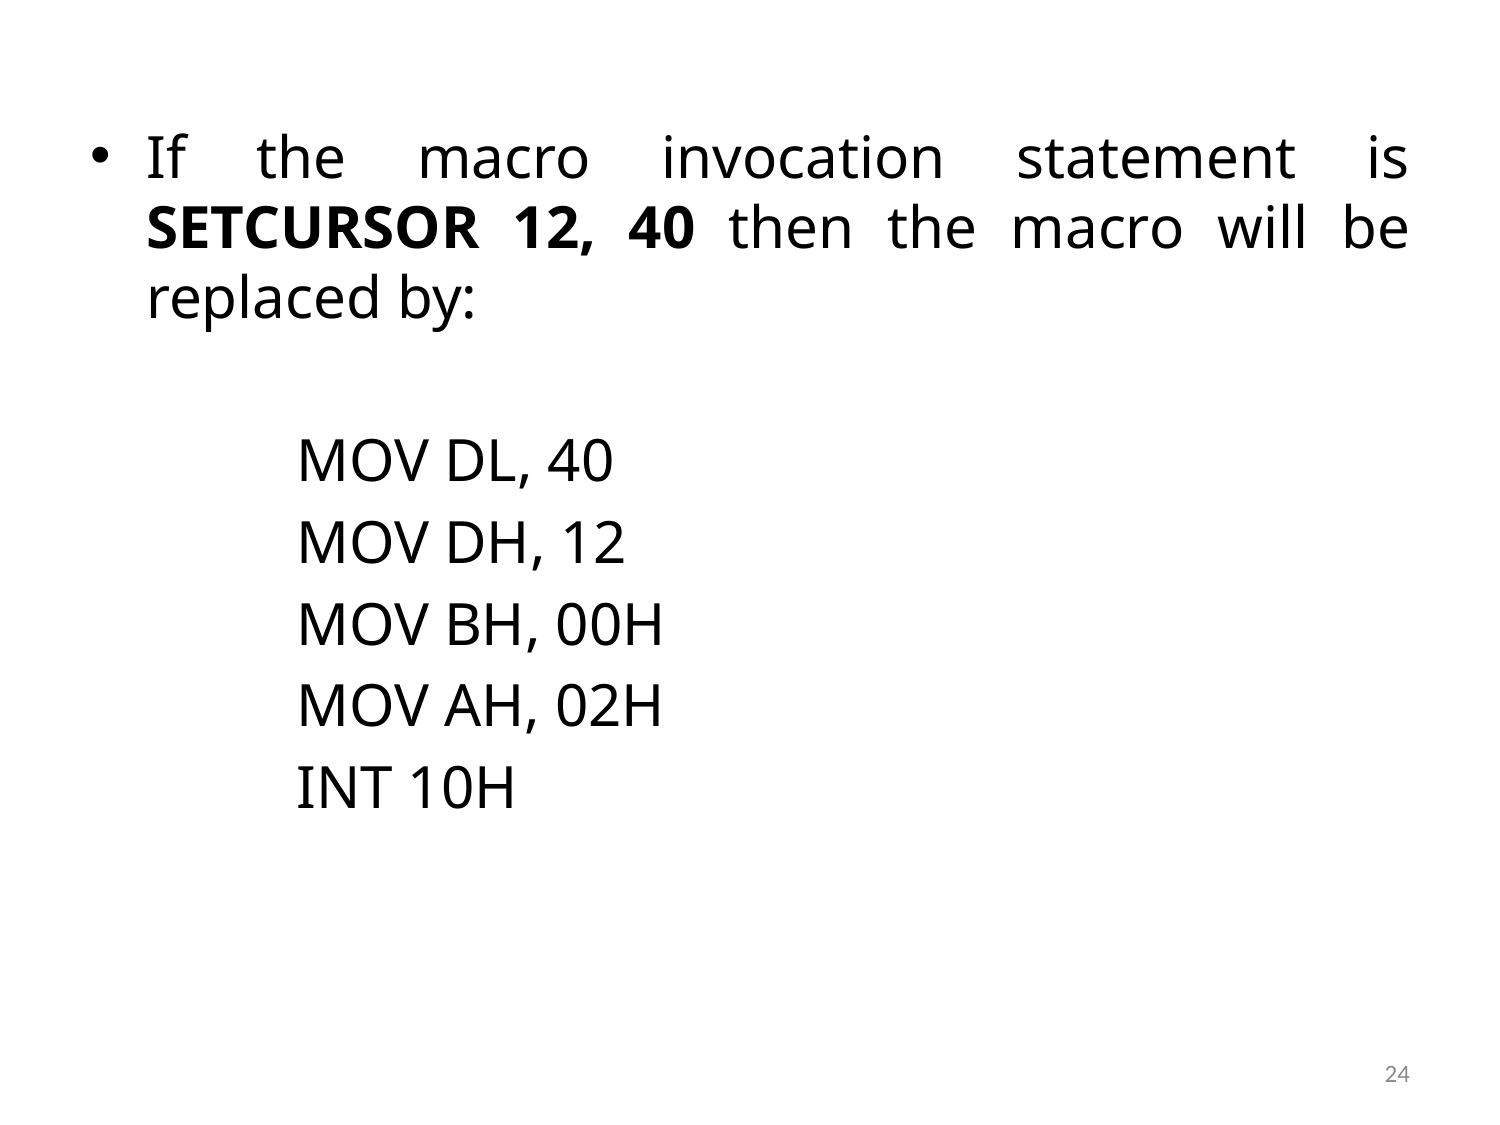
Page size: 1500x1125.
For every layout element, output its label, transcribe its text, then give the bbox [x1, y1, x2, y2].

slide_number 24 [1074, 1042, 1425, 1103]
list If the macro invocation statement is SETCURSOR 12, 40 then the macro will be replaced by: MOV DL, 40 MOV DH, 12 MOV BH, 00H MOV AH, 02H INT 10H [75, 112, 1425, 1005]
